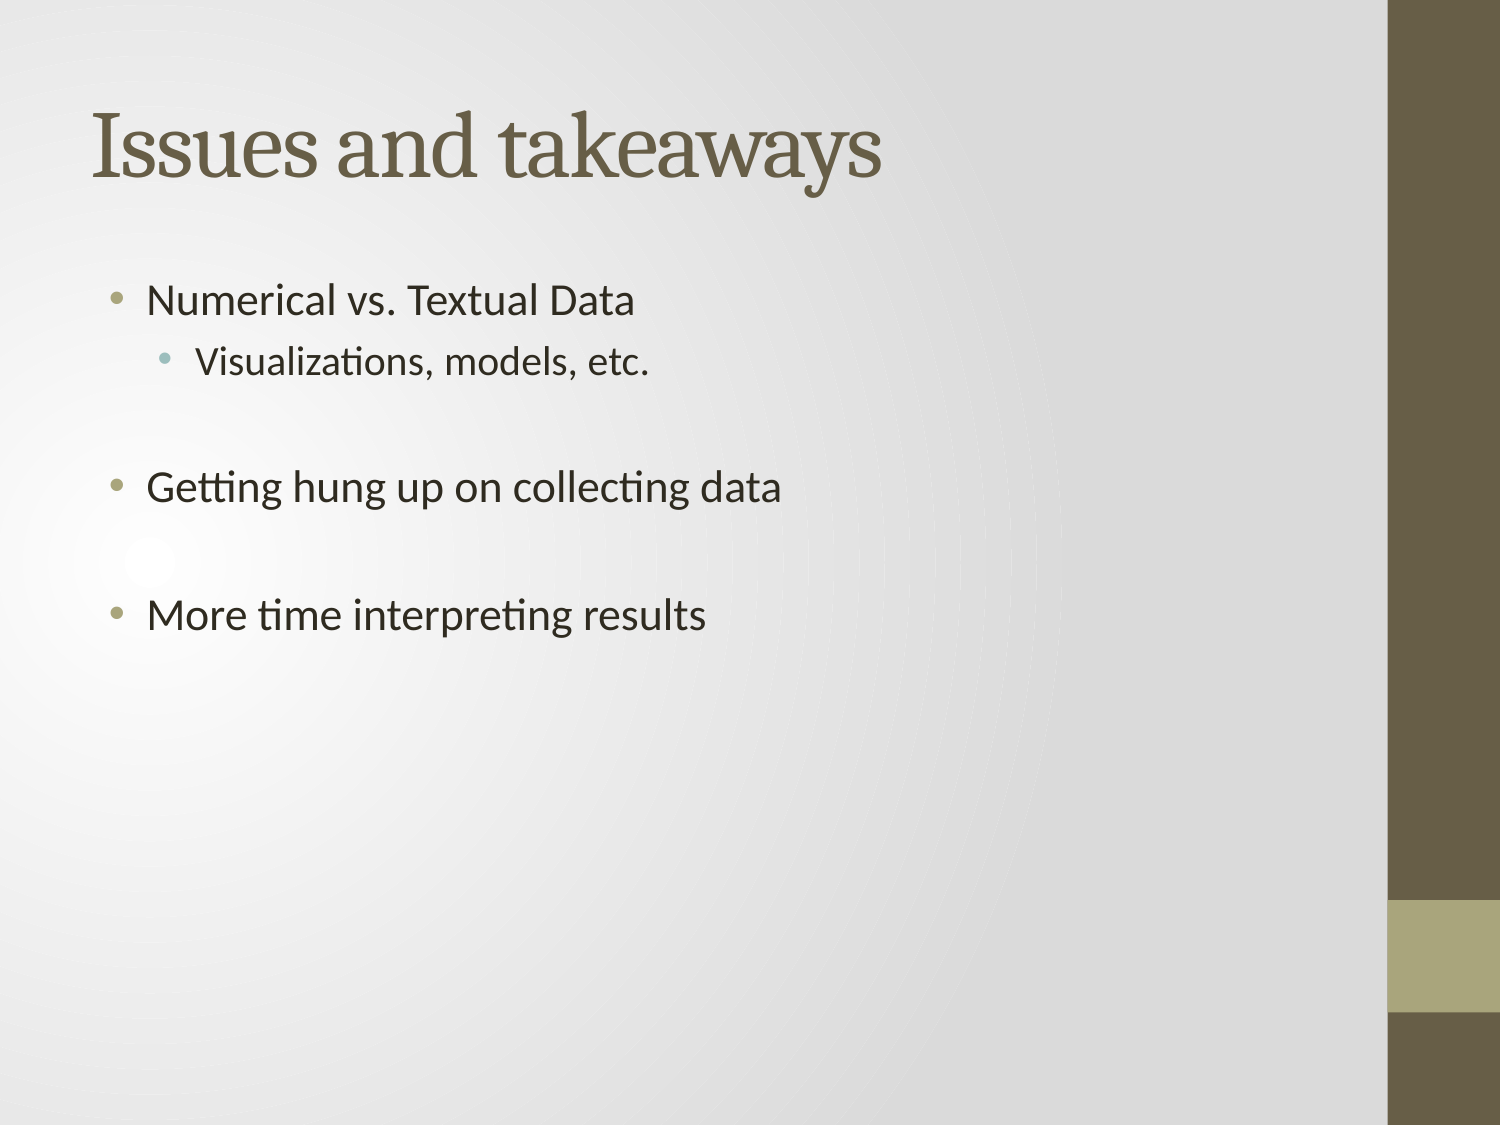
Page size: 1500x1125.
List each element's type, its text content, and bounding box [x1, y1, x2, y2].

title Issues and takeaways [75, 45, 1325, 233]
list Numerical vs. Textual Data Visualizations, models, etc. Getting hung up on collecting data More time interpreting results [75, 262, 1325, 1050]
